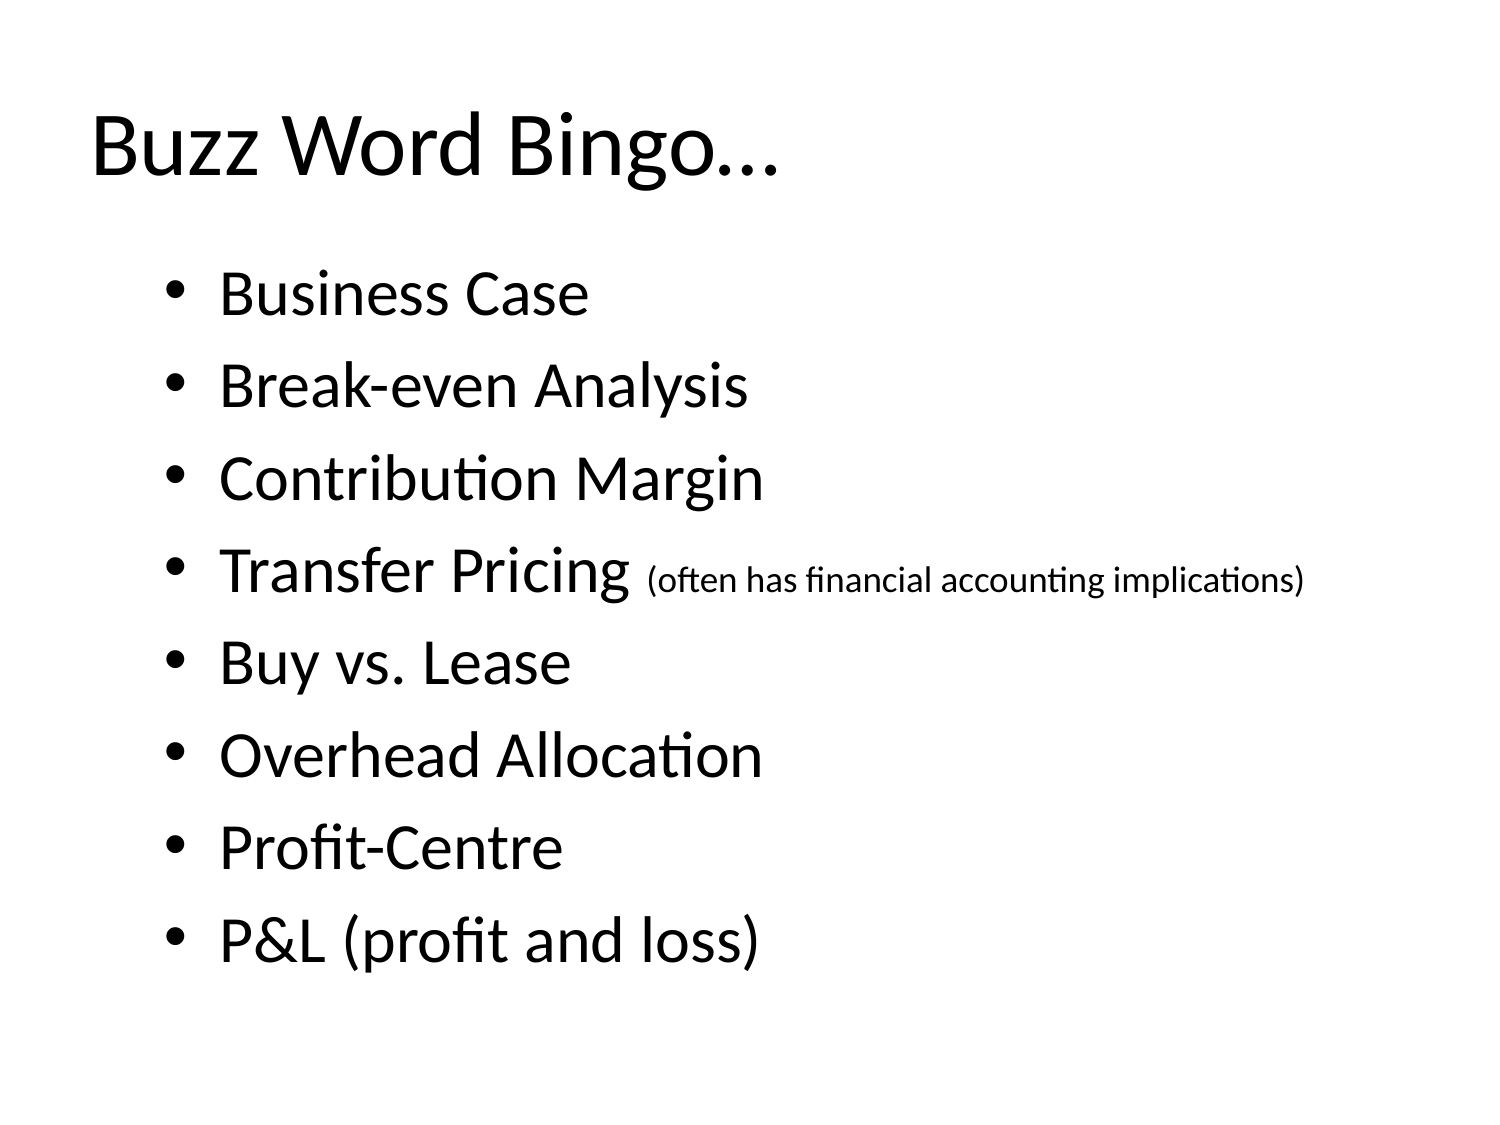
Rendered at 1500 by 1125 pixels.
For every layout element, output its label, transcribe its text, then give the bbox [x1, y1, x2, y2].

list Business Case Break-even Analysis Contribution Margin Transfer Pricing (often has financial accounting implications) Buy vs. Lease Overhead Allocation Profit-Centre P&L (profit and loss) [149, 241, 1394, 985]
title Buzz Word Bingo… [75, 45, 1425, 233]
